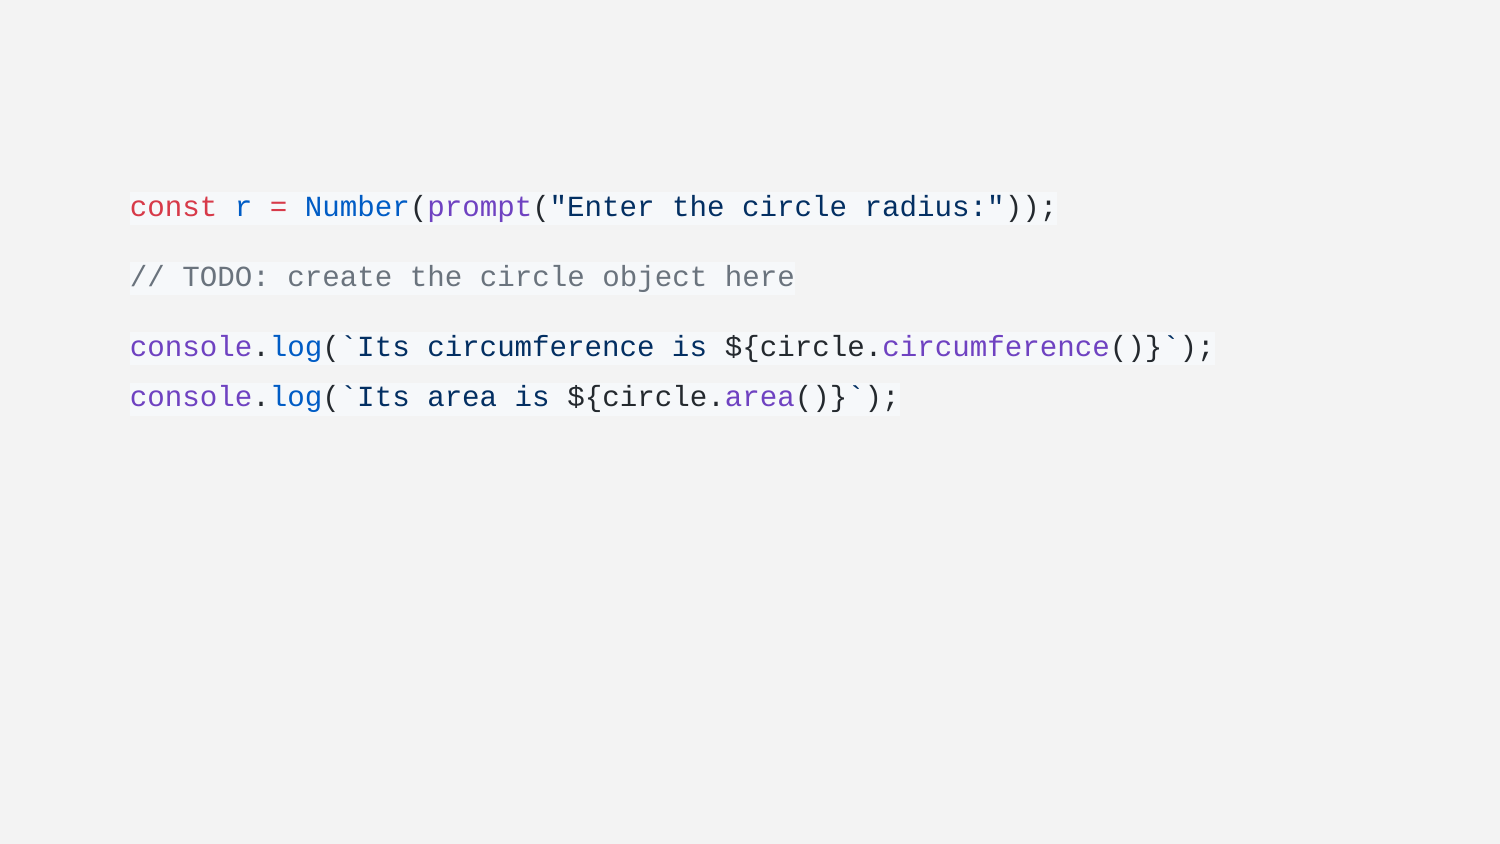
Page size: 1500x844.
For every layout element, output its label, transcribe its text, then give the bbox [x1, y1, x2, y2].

title const r = Number(prompt("Enter the circle radius:")); // TODO: create the circle object here console.log(`Its circumference is ${circle.circumference()}`); console.log(`Its area is ${circle.area()}`); [114, 172, 1297, 522]
